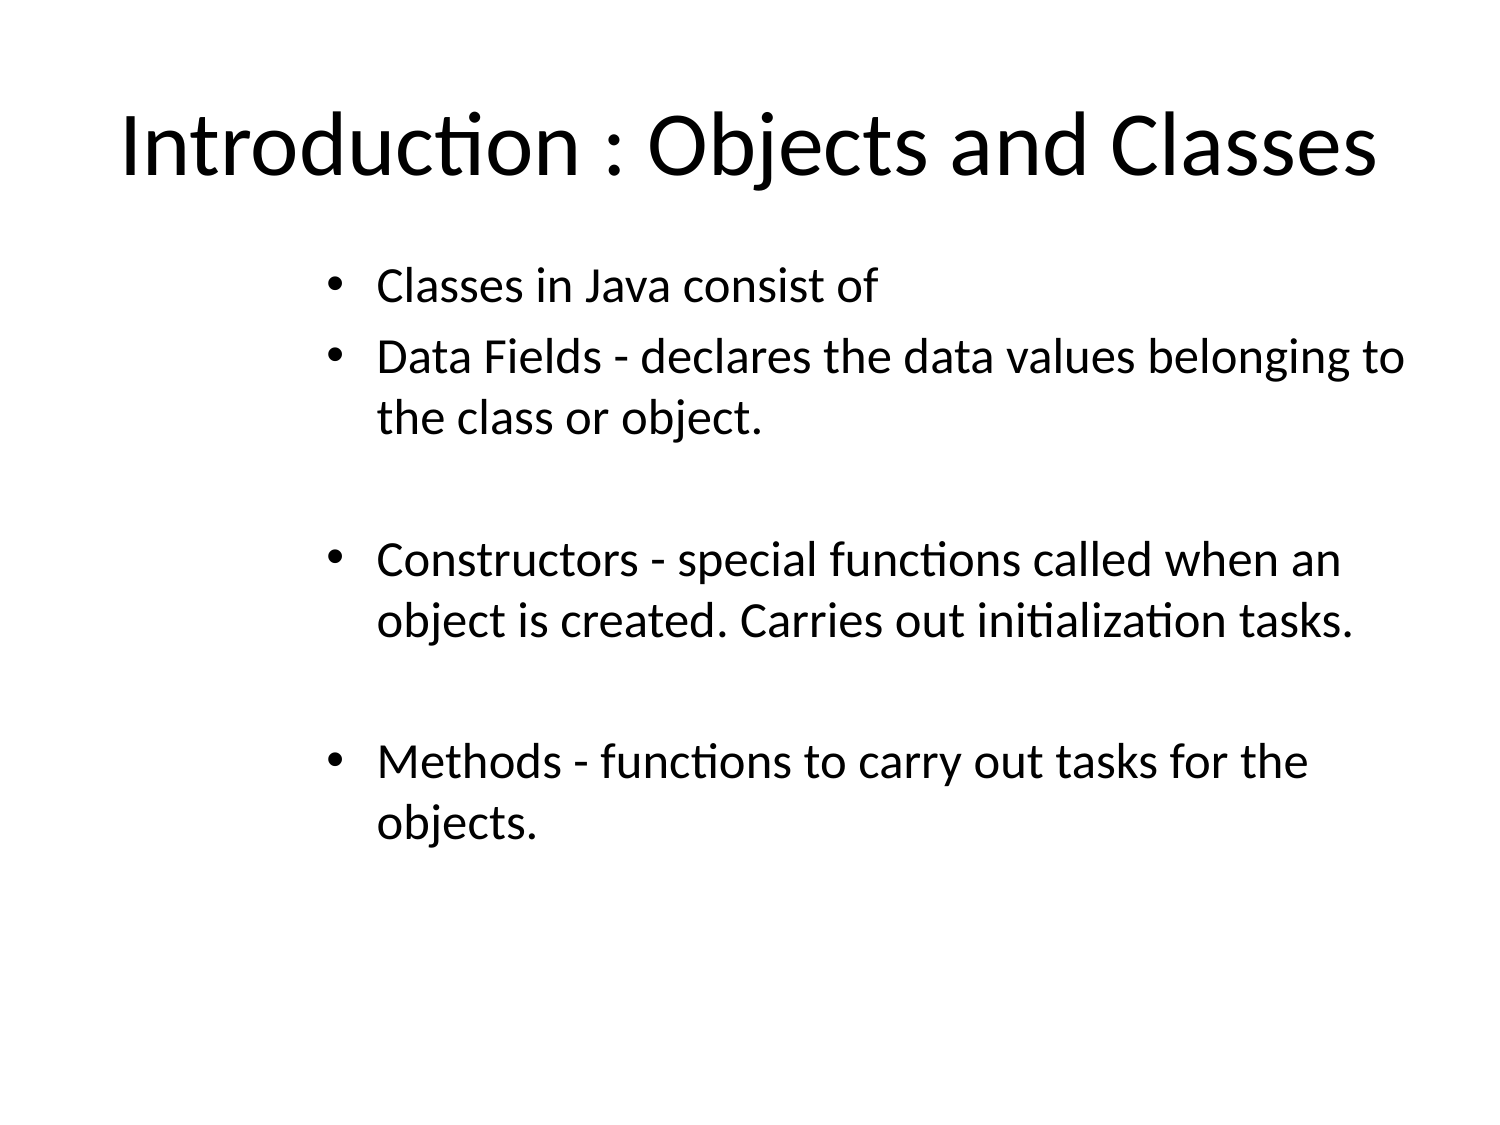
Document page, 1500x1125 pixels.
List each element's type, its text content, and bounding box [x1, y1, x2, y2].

list Classes in Java consist of Data Fields - declares the data values belonging to the class or object. Constructors - special functions called when an object is created. Carries out initialization tasks. Methods - functions to carry out tasks for the objects. [311, 244, 1457, 928]
title Introduction : Objects and Classes [75, 45, 1425, 233]
